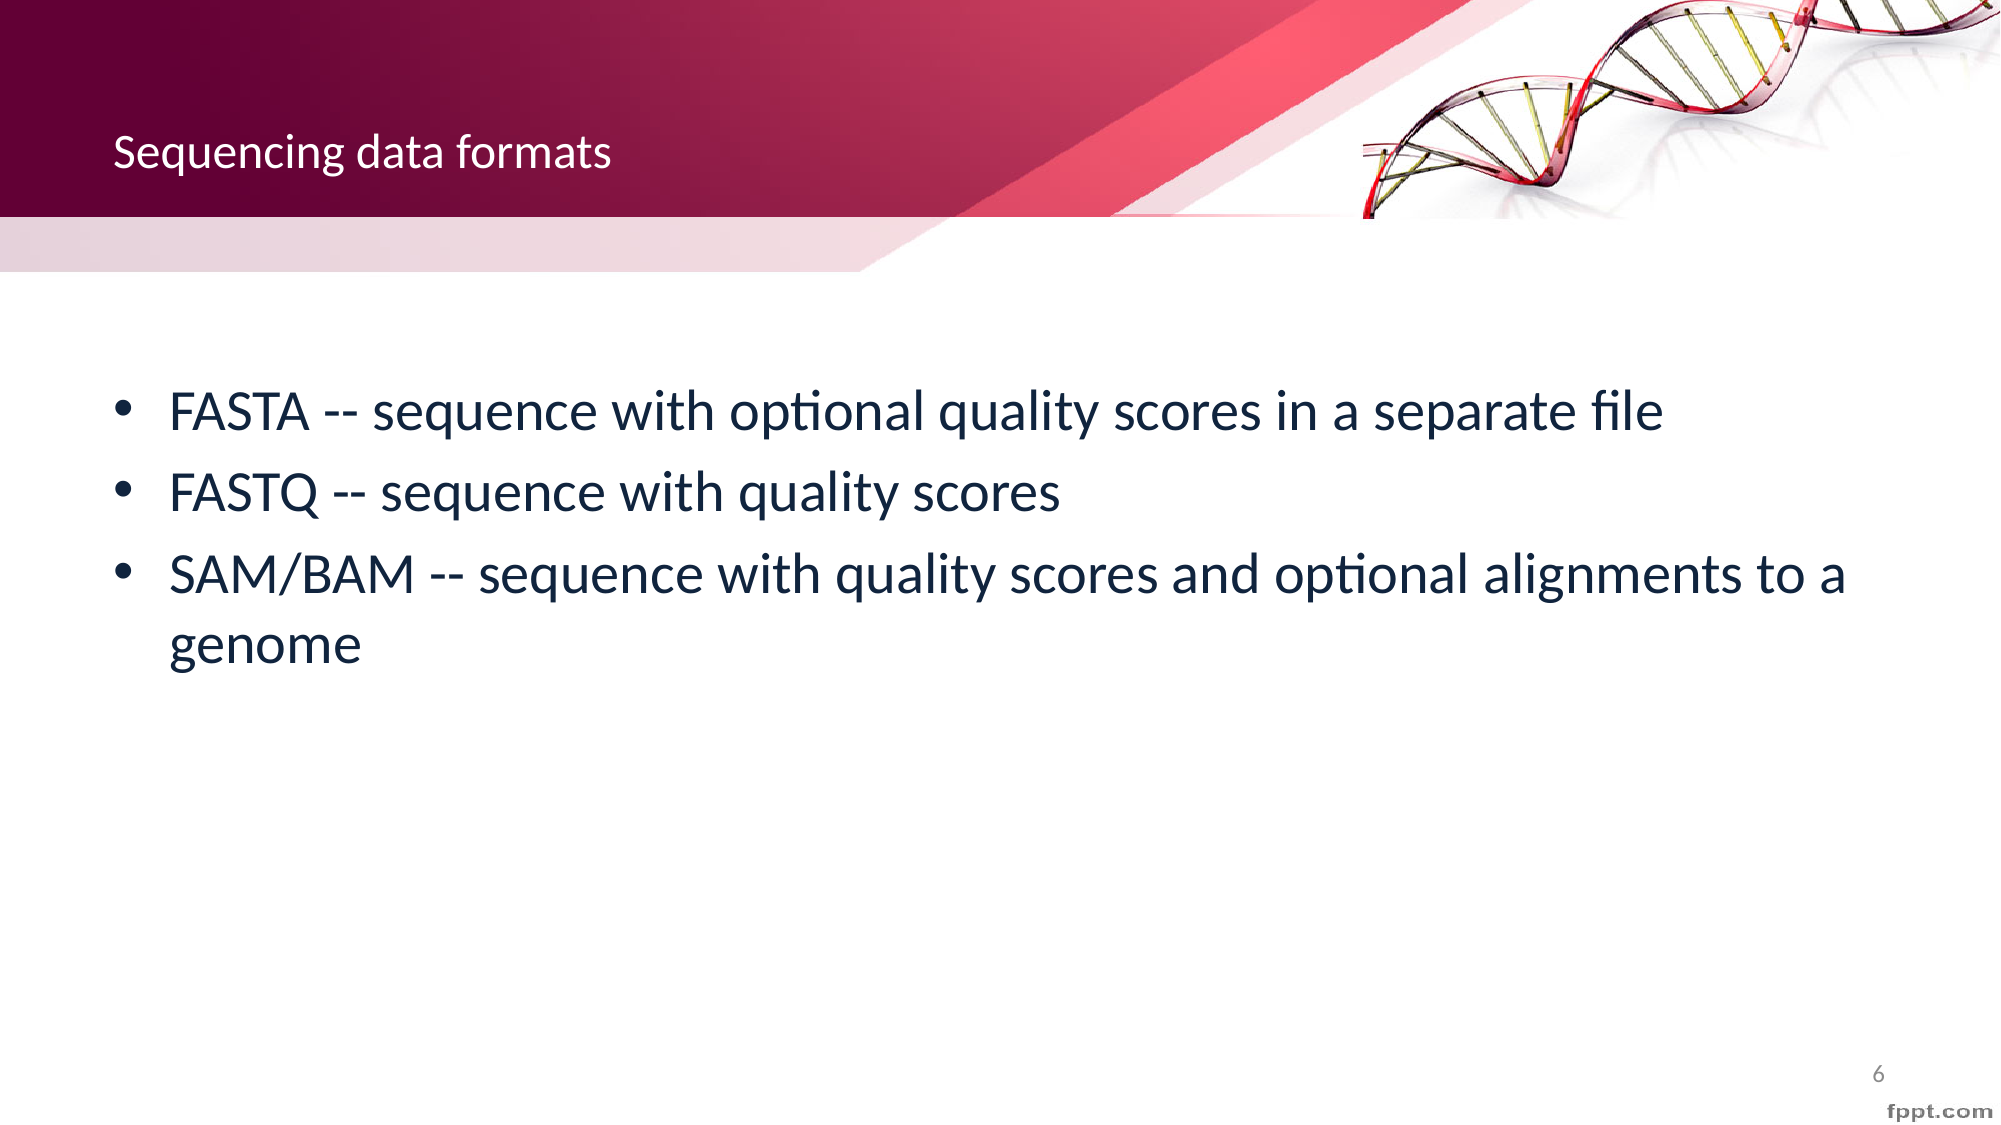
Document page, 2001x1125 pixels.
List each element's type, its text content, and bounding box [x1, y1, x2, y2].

list FASTA -- sequence with optional quality scores in a separate file FASTQ -- sequence with quality scores SAM/BAM -- sequence with quality scores and optional alignments to a genome [98, 364, 1898, 1008]
slide_number 6 [1433, 1042, 1900, 1103]
picture [0, 0, 2001, 1125]
title Sequencing data formats [98, 111, 1899, 187]
